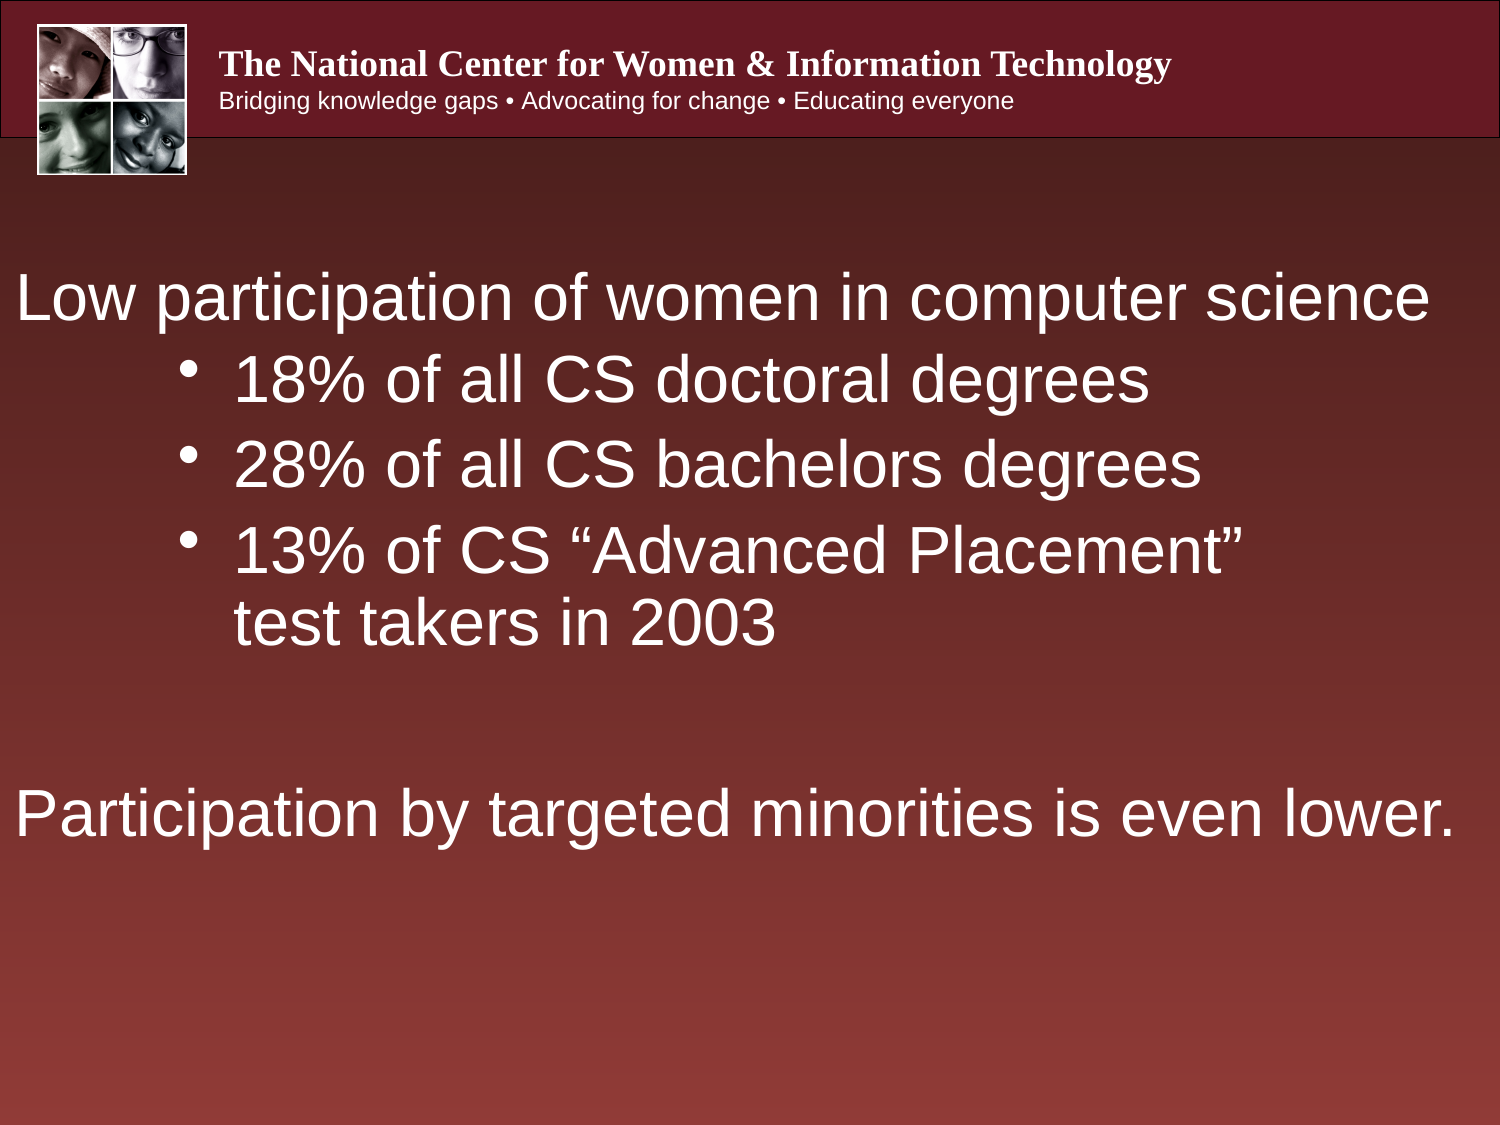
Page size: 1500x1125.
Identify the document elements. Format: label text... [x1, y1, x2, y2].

text_box Participation by targeted minorities is even lower. [0, 762, 1500, 858]
list 18% of all CS doctoral degrees 28% of all CS bachelors degrees 13% of CS “Advanced Placement” test takers in 2003 [162, 337, 1338, 700]
picture [37, 24, 187, 175]
title Low participation of women in computer science [0, 212, 1450, 375]
